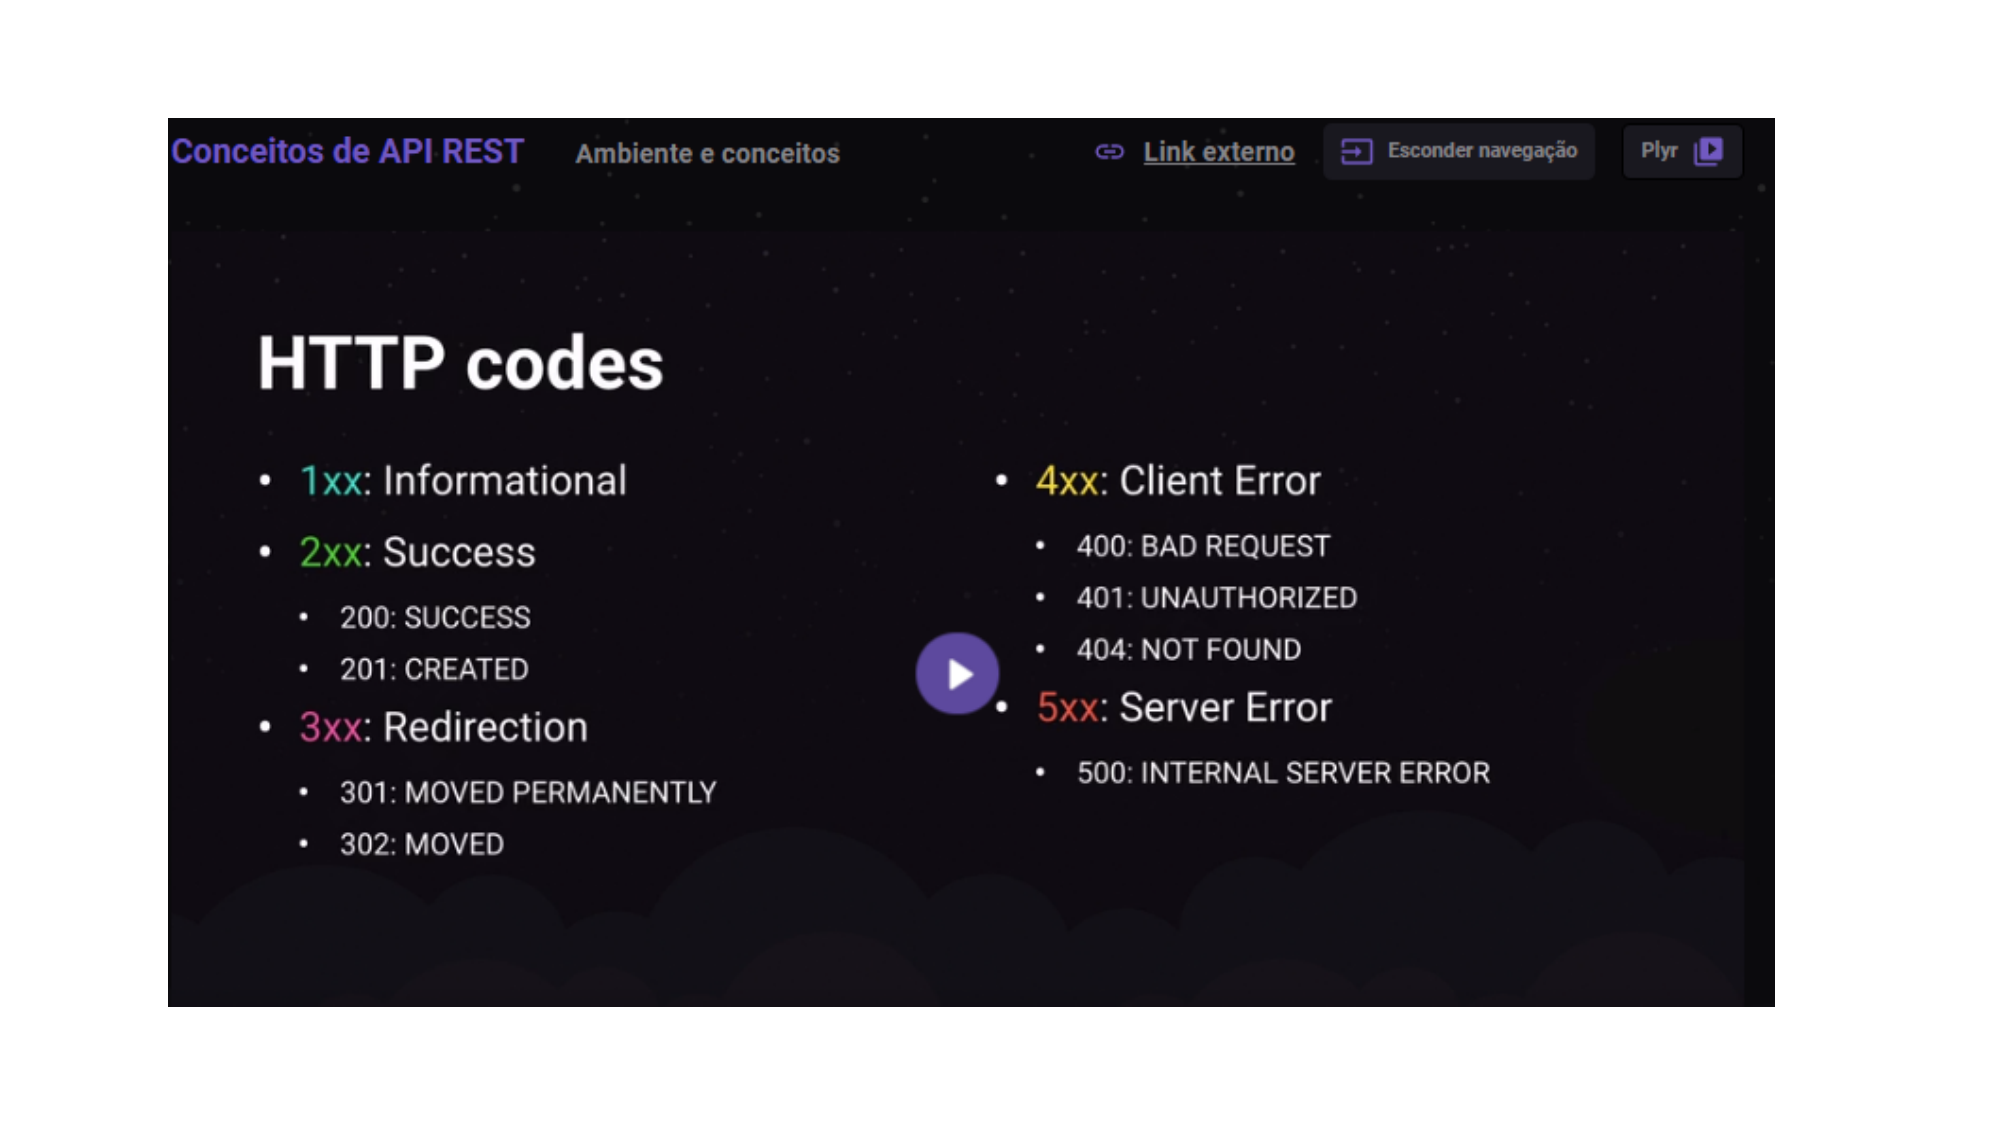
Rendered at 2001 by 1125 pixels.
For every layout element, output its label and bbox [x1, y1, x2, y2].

picture [168, 118, 1775, 1007]
